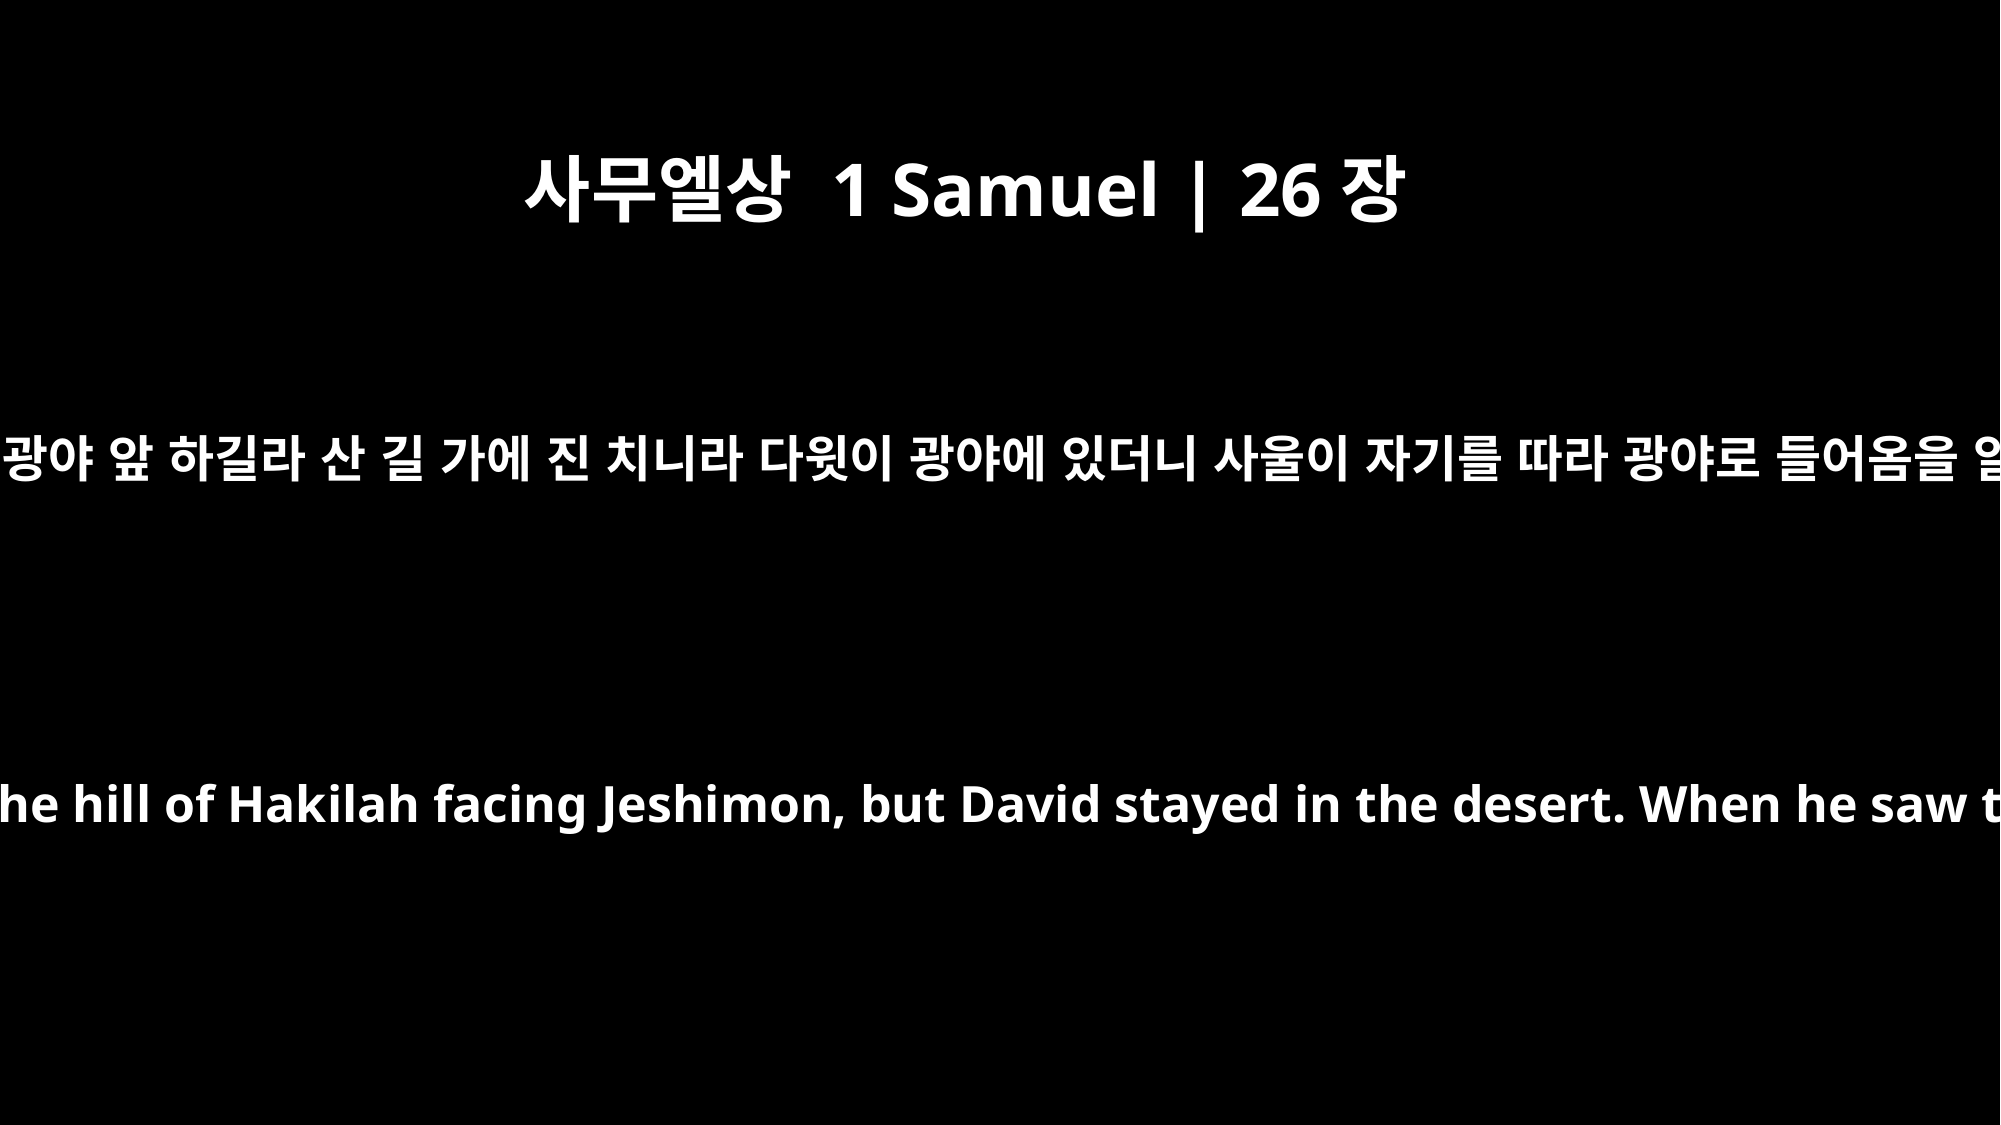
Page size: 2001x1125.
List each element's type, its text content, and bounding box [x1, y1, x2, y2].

text_box 3 사울이 광야 앞 하길라 산 길 가에 진 치니라 다윗이 광야에 있더니 사울이 자기를 따라 광야로 들어옴을 알고 [0, 359, 2000, 495]
text_box 사무엘상 1 Samuel | 26장 [509, 136, 1423, 239]
text_box Saul made his camp beside the road on the hill of Hakilah facing Jeshimon, but David stayed in the desert. When he saw that Saul had followed him there, [0, 764, 2000, 840]
